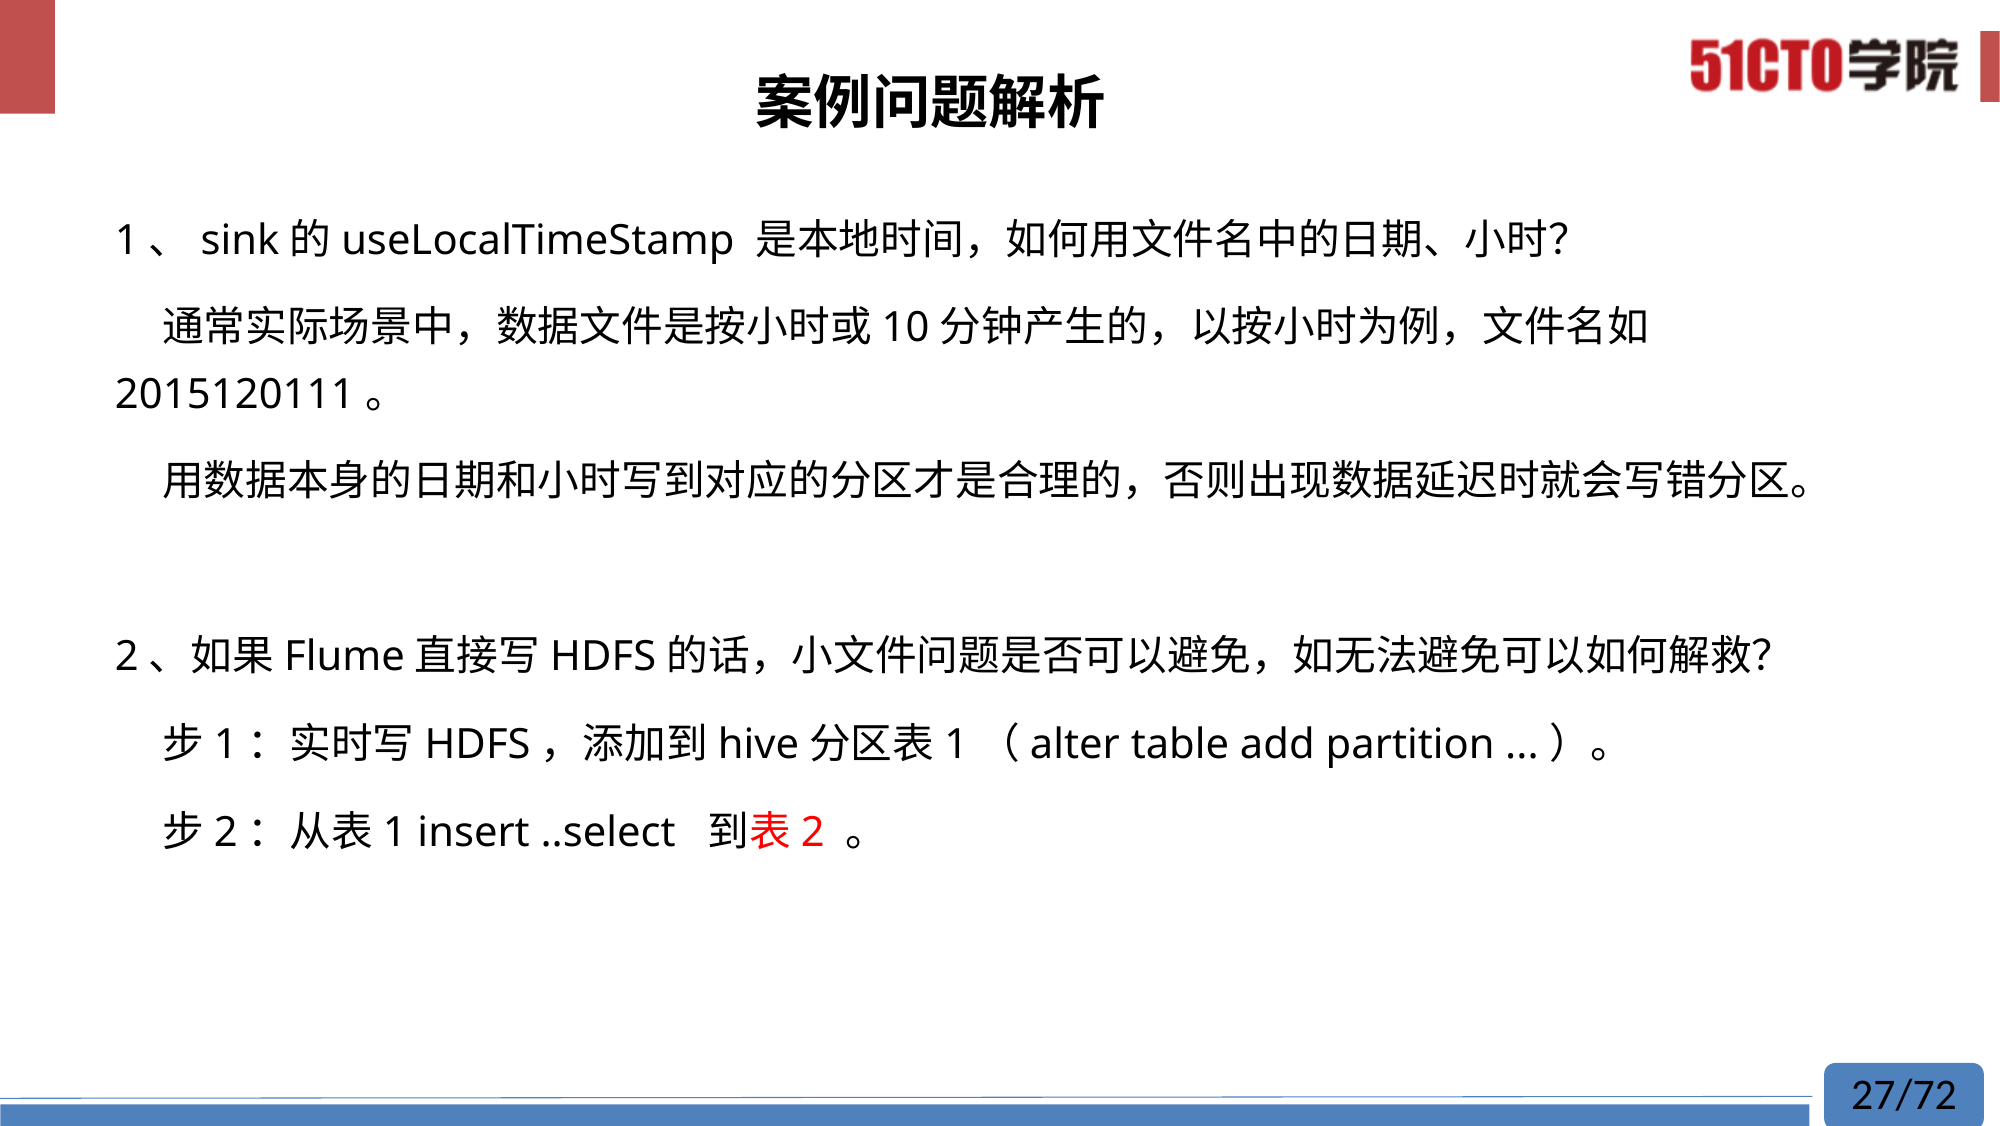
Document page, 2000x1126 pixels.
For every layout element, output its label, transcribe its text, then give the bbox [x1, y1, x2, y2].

list 1、sink的useLocalTimeStamp 是本地时间，如何用文件名中的日期、小时？ 通常实际场景中，数据文件是按小时或10分钟产生的，以按小时为例，文件名如 2015120111。 用数据本身的日期和小时写到对应的分区才是合理的，否则出现数据延迟时就会写错分区。 2、如果Flume直接写HDFS的话，小文件问题是否可以避免，如无法避免可以如何解救？ 步1：实时写HDFS，添加到hive分区表1（alter table add partition ...）。 步2：从表1 insert ..select 到表2 。 [99, 188, 1934, 964]
title 案例问题解析 [255, 42, 1606, 167]
picture [1685, 31, 1964, 99]
